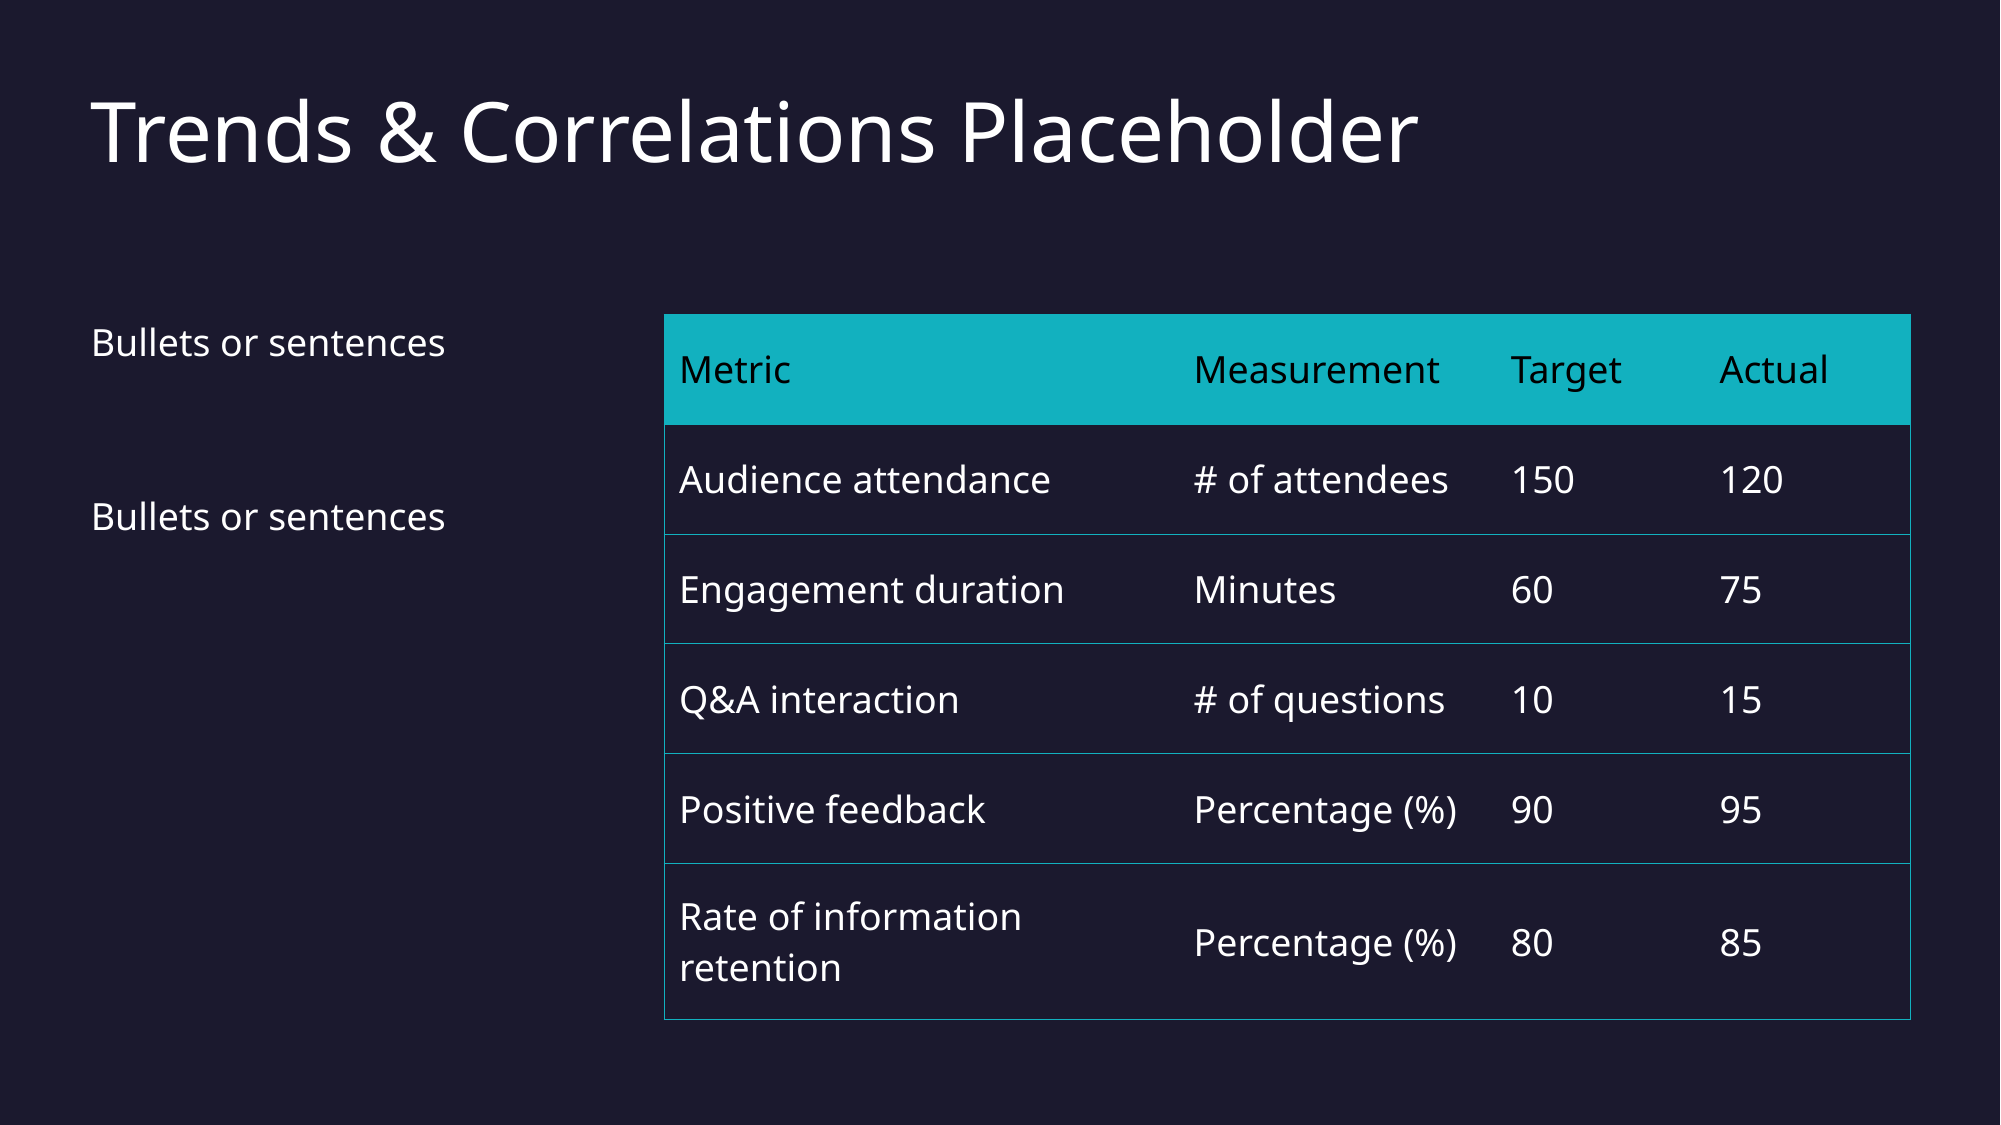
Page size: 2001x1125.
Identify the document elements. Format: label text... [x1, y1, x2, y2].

table_cell # of attendees [1179, 425, 1496, 534]
title Trends & Correlations Placeholder [90, 90, 1910, 294]
table_cell Percentage (%) [1179, 754, 1496, 863]
table_cell # of questions [1179, 644, 1496, 753]
table_cell 10 [1496, 644, 1705, 753]
table_cell 95 [1705, 754, 1910, 863]
table_cell Minutes [1179, 535, 1496, 643]
table_cell 15 [1705, 644, 1910, 753]
table_cell Engagement duration [665, 535, 1179, 643]
table_cell 85 [1705, 864, 1910, 1019]
table_cell 150 [1496, 425, 1705, 534]
table_cell Positive feedback [665, 754, 1179, 863]
table_cell Percentage (%) [1179, 864, 1496, 1019]
table_cell 60 [1496, 535, 1705, 643]
table_cell 75 [1705, 535, 1910, 643]
table_header Metric [665, 315, 1179, 424]
table_cell Audience attendance [665, 425, 1179, 534]
table_header Target [1496, 315, 1705, 424]
table_cell 80 [1496, 864, 1705, 1019]
table_header Actual [1705, 315, 1910, 424]
table_cell 120 [1705, 425, 1910, 534]
table_header Measurement [1179, 315, 1496, 424]
list Bullets or sentences Bullets or sentences [90, 314, 570, 1020]
table_cell Rate of information retention [665, 864, 1179, 1019]
table_cell 90 [1496, 754, 1705, 863]
table_cell Q&A interaction [665, 644, 1179, 753]
